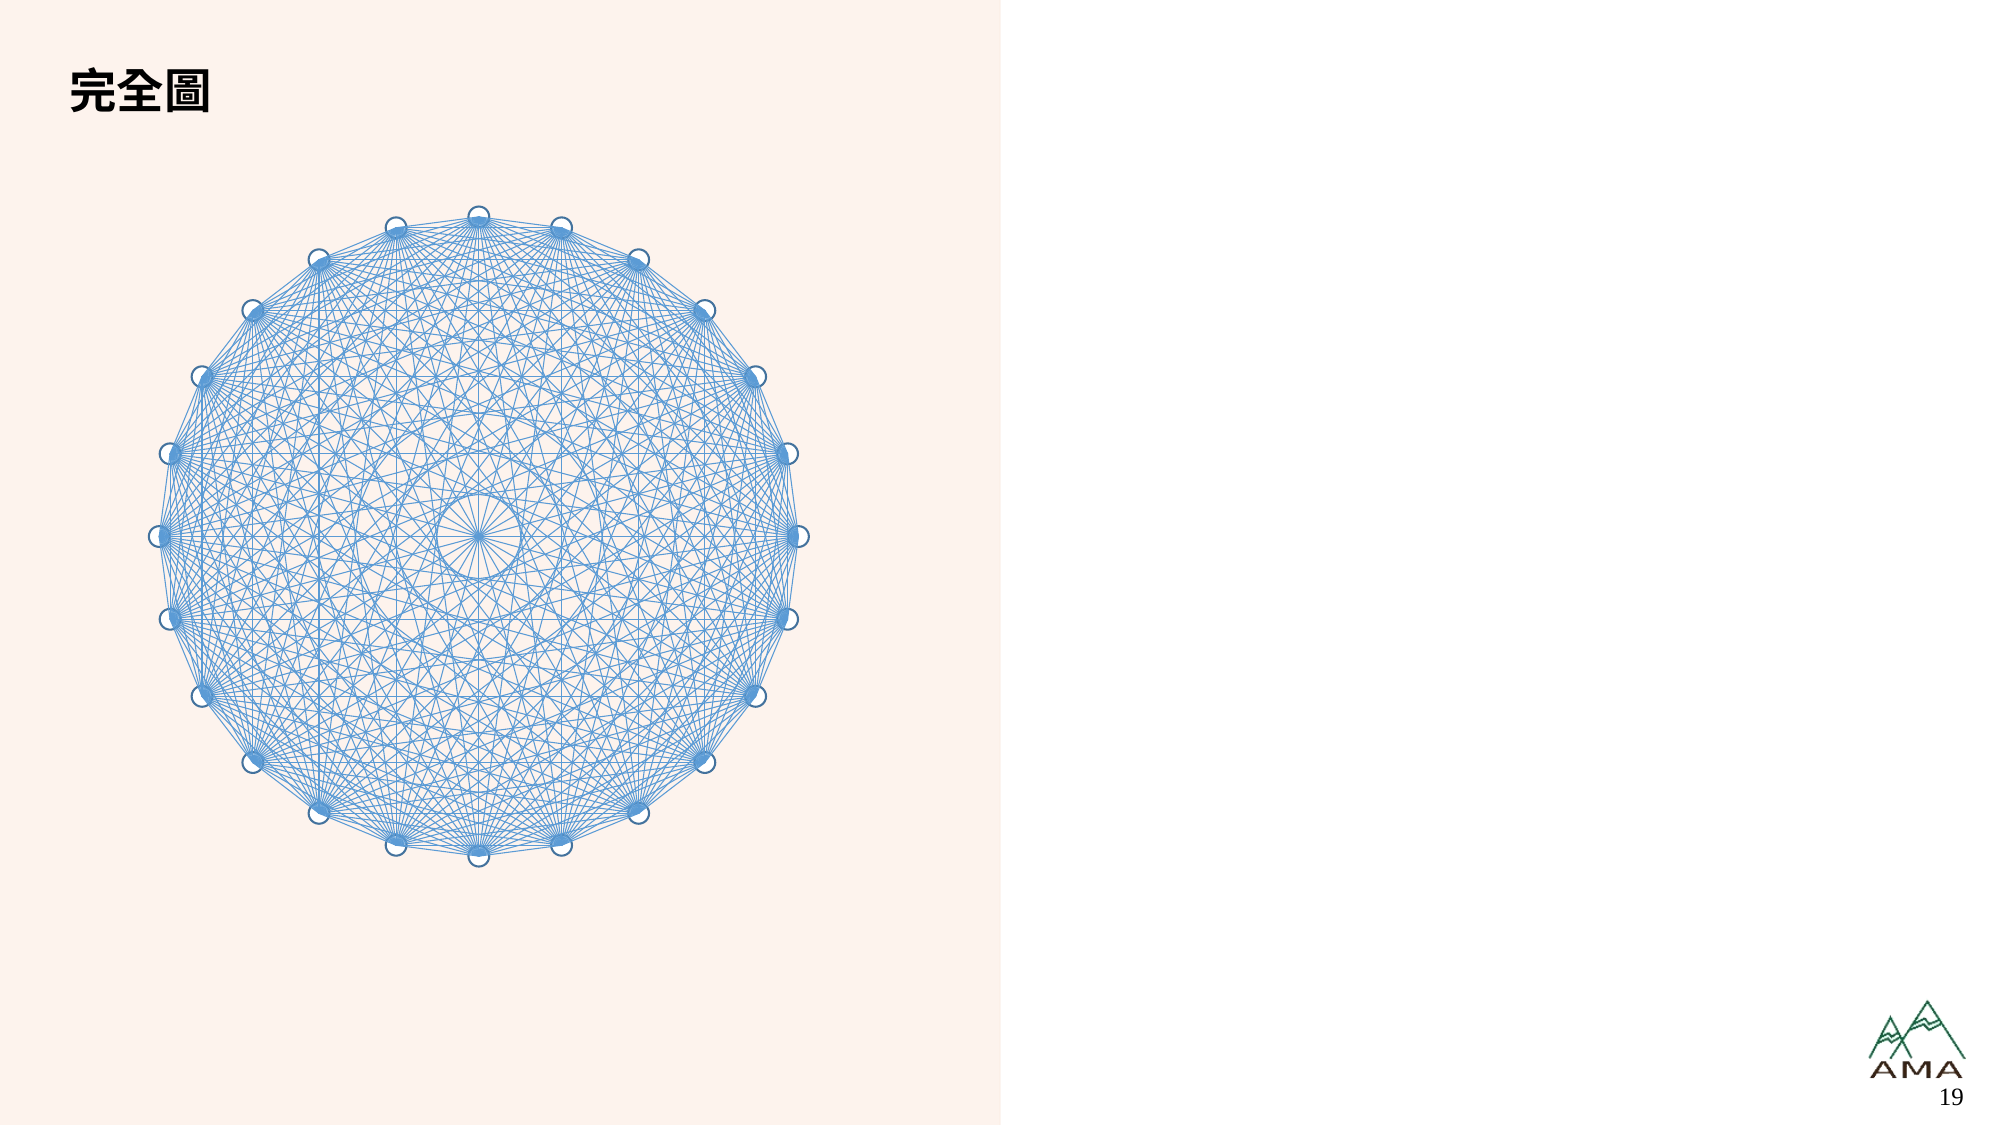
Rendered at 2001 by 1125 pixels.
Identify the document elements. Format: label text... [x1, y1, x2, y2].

picture [1857, 987, 1974, 1092]
text_box [467, 857, 491, 868]
text_box [799, 525, 810, 548]
text_box [467, 205, 491, 216]
text_box [147, 525, 159, 548]
text_box 19 [1923, 1073, 1979, 1118]
title 完全圖 [54, 59, 947, 127]
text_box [159, 216, 799, 857]
